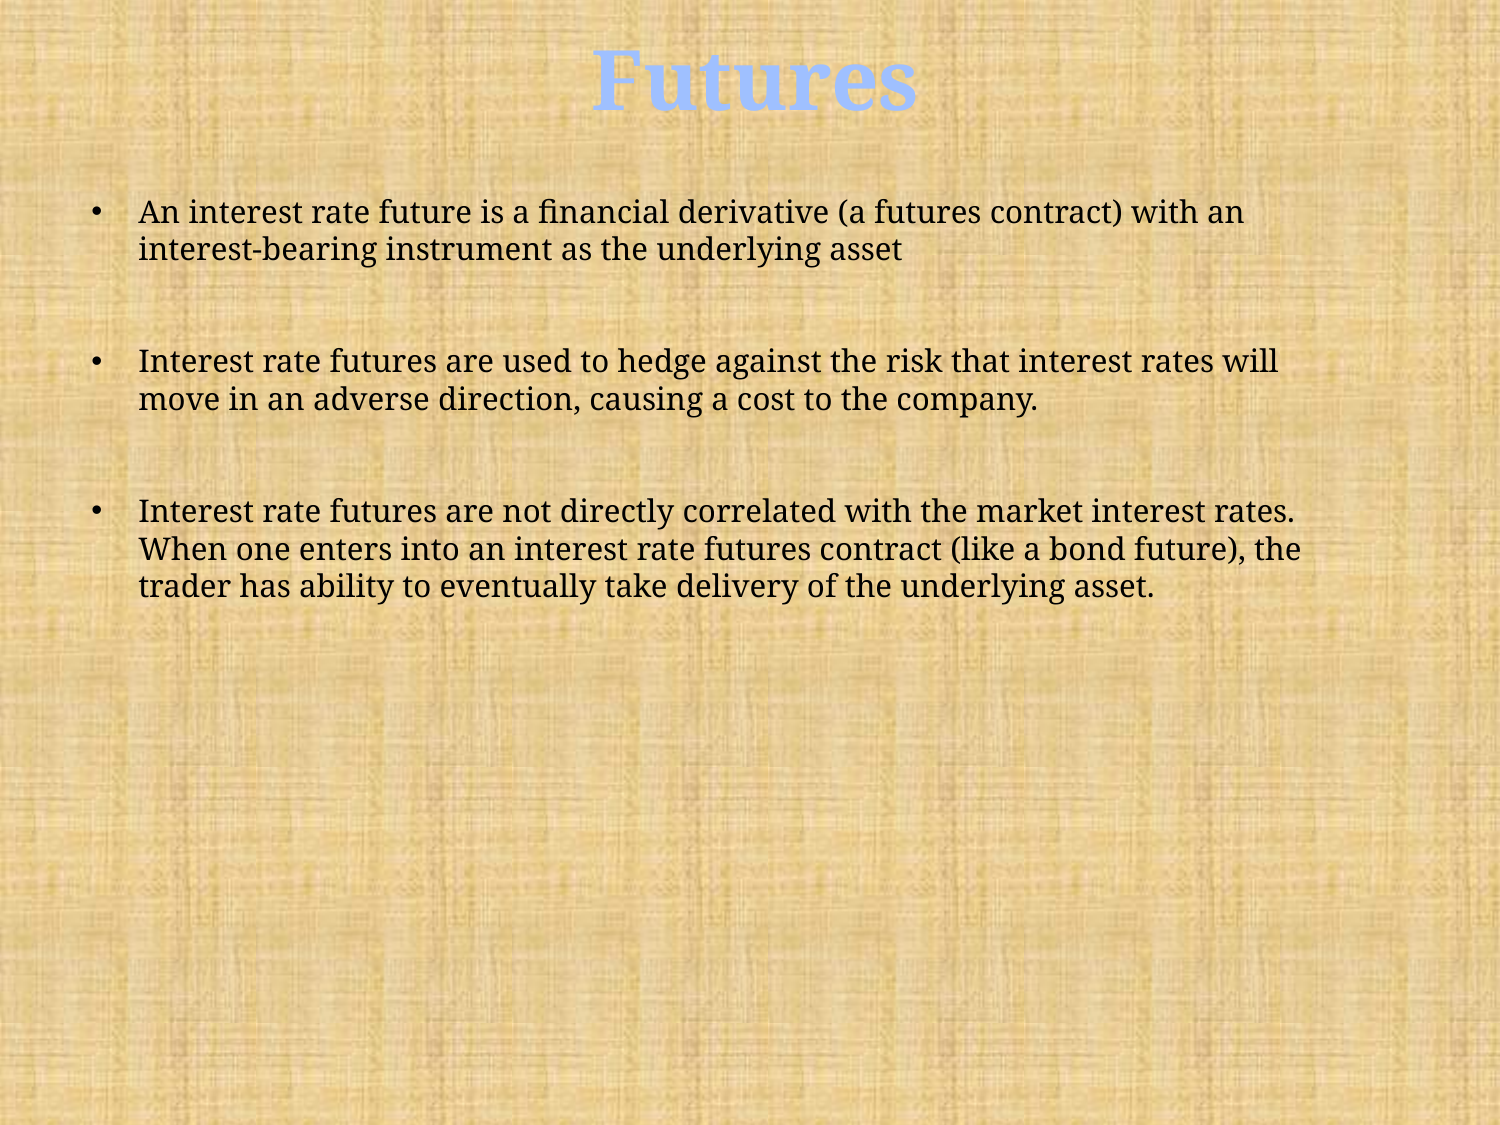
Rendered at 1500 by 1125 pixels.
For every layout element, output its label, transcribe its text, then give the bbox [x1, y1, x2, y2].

text_box Futures [312, 19, 1199, 135]
picture [0, 0, 1500, 1125]
text_box An interest rate future is a financial derivative (a futures contract) with an interest-bearing instrument as the underlying asset Interest rate futures are used to hedge against the risk that interest rates will move in an adverse direction, causing a cost to the company. Interest rate futures are not directly correlated with the market interest rates. When one enters into an interest rate futures contract (like a bond future), the trader has ability to eventually take delivery of the underlying asset. [76, 184, 1376, 649]
